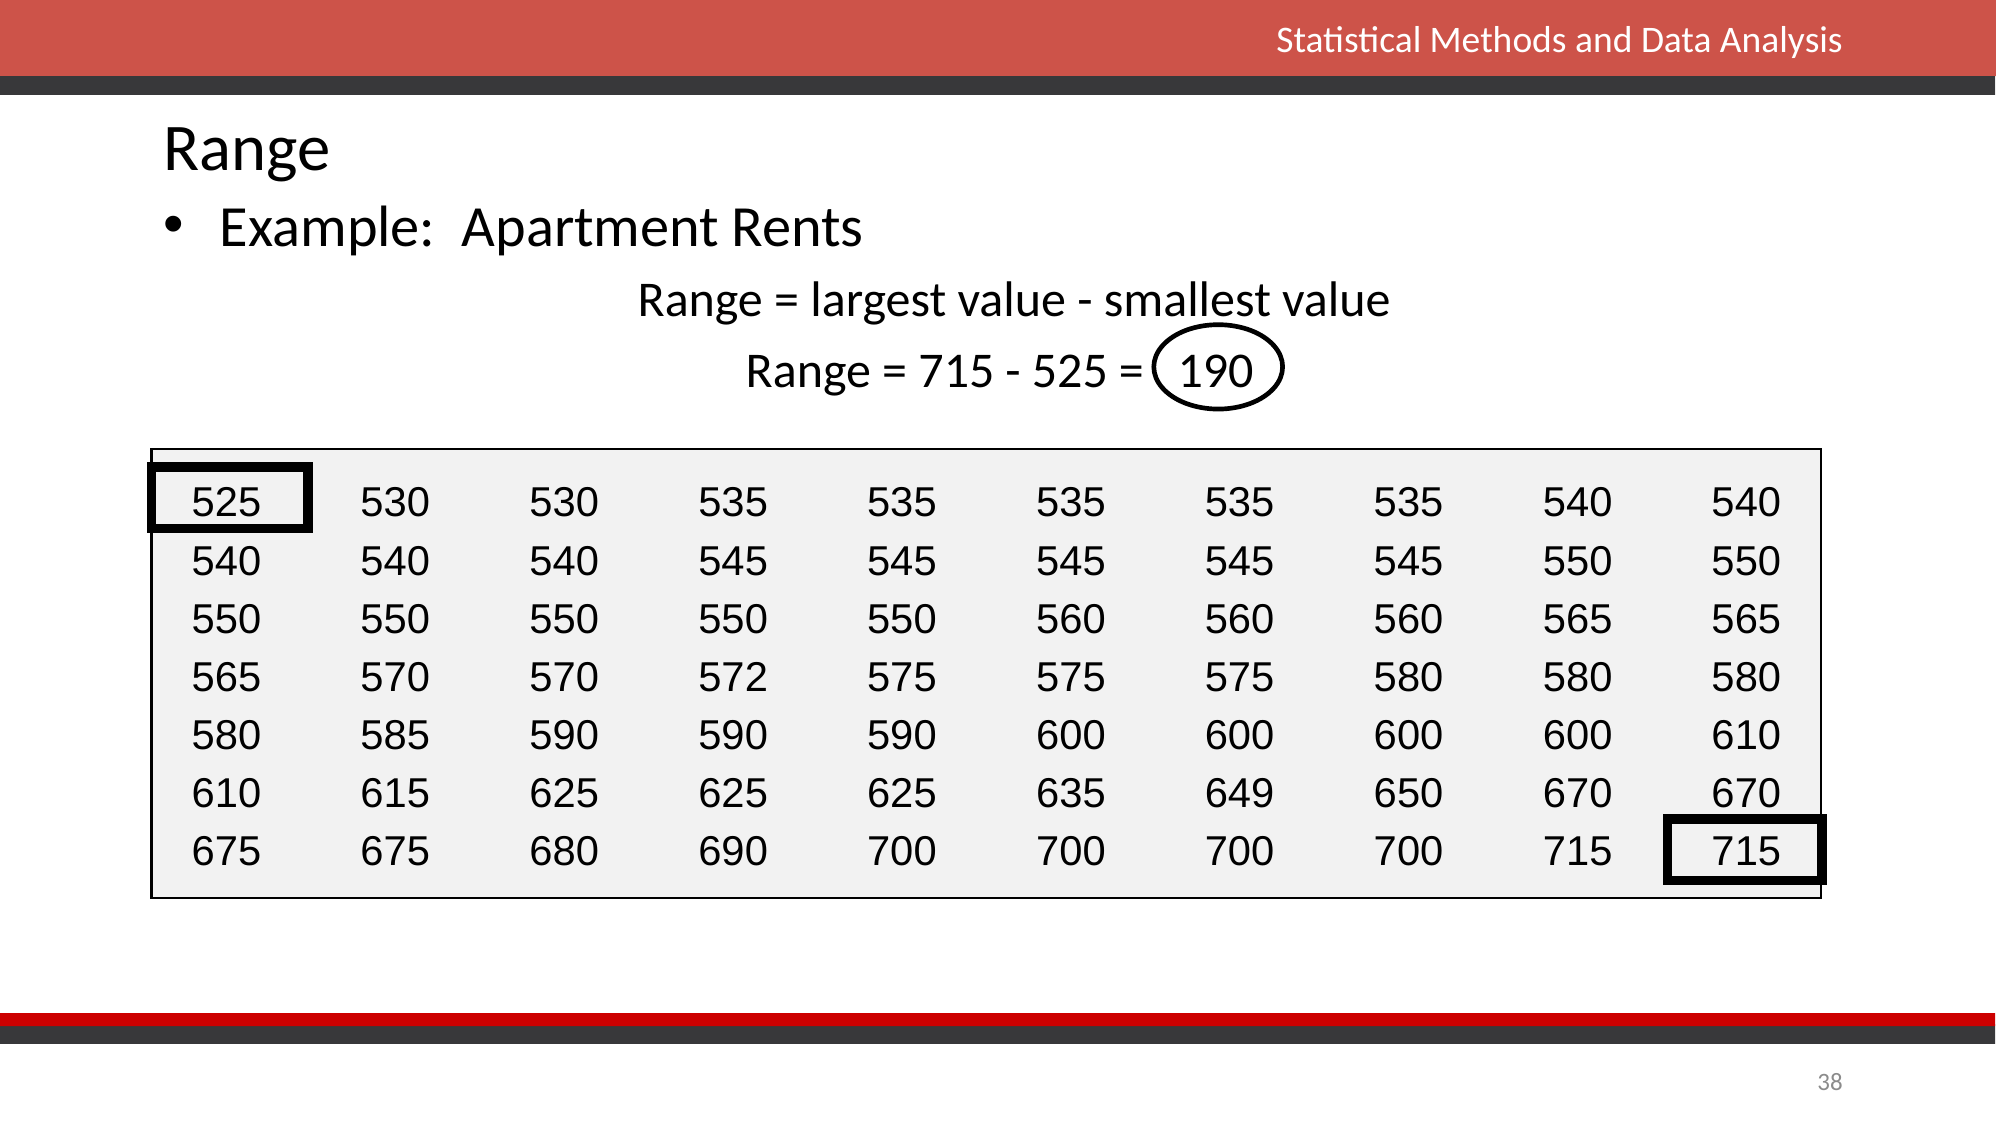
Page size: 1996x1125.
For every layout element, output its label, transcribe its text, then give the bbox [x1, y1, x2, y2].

picture [0, 1027, 1996, 1044]
text_box Range = largest value - smallest value [432, 253, 1597, 339]
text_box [149, 449, 1846, 899]
slide_number 38 [1755, 1057, 1858, 1103]
text_box Range = 715 - 525 = 190 [619, 328, 1380, 407]
text_box Example: Apartment Rents [148, 181, 1317, 266]
picture [0, 76, 1996, 95]
title Range [148, 81, 1845, 216]
